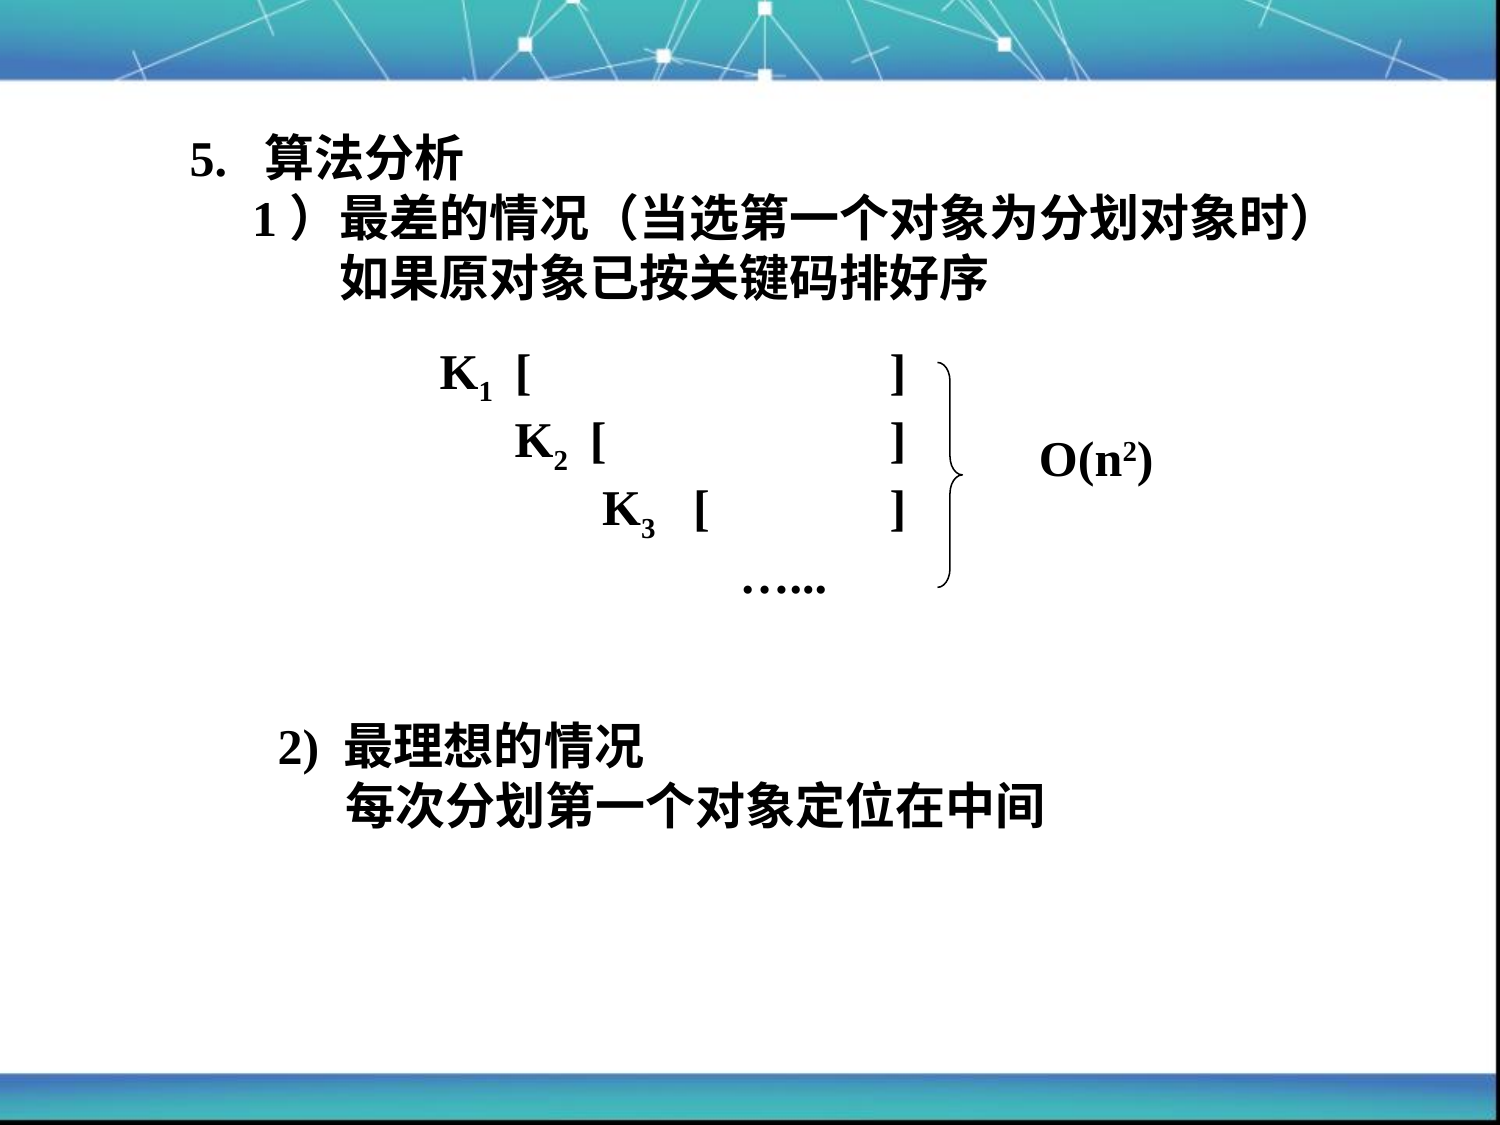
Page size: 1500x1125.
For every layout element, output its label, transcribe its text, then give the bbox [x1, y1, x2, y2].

text_box O(n2) [1024, 419, 1169, 494]
text_box 2) 最理想的情况 每次分划第一个对象定位在中间 [262, 706, 1061, 842]
text_box [937, 362, 963, 588]
text_box 5. 算法分析 1）最差的情况（当选第一个对象为分划对象时） 如果原对象已按关键码排好序 [174, 119, 1355, 314]
picture [0, 0, 1500, 1125]
text_box K1 [ ] K2 [ ] K3 [ ] …... [424, 331, 922, 612]
